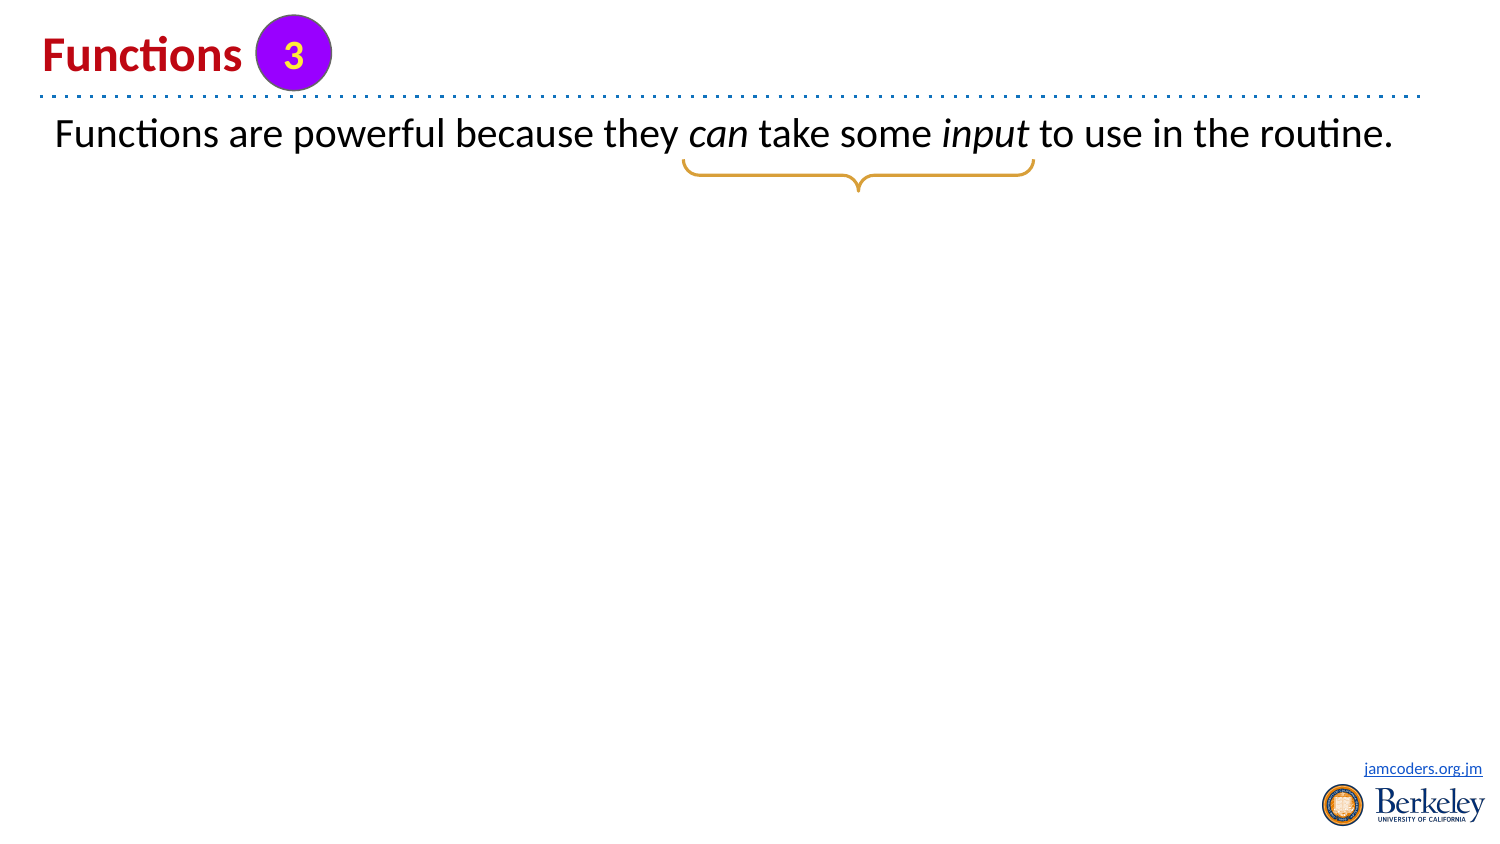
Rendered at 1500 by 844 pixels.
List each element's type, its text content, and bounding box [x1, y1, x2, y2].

title Functions [27, 15, 1378, 97]
picture [1321, 782, 1486, 827]
list Functions are powerful because they can take some input to use in the routine. [39, 91, 1425, 773]
text_box [683, 159, 1034, 192]
